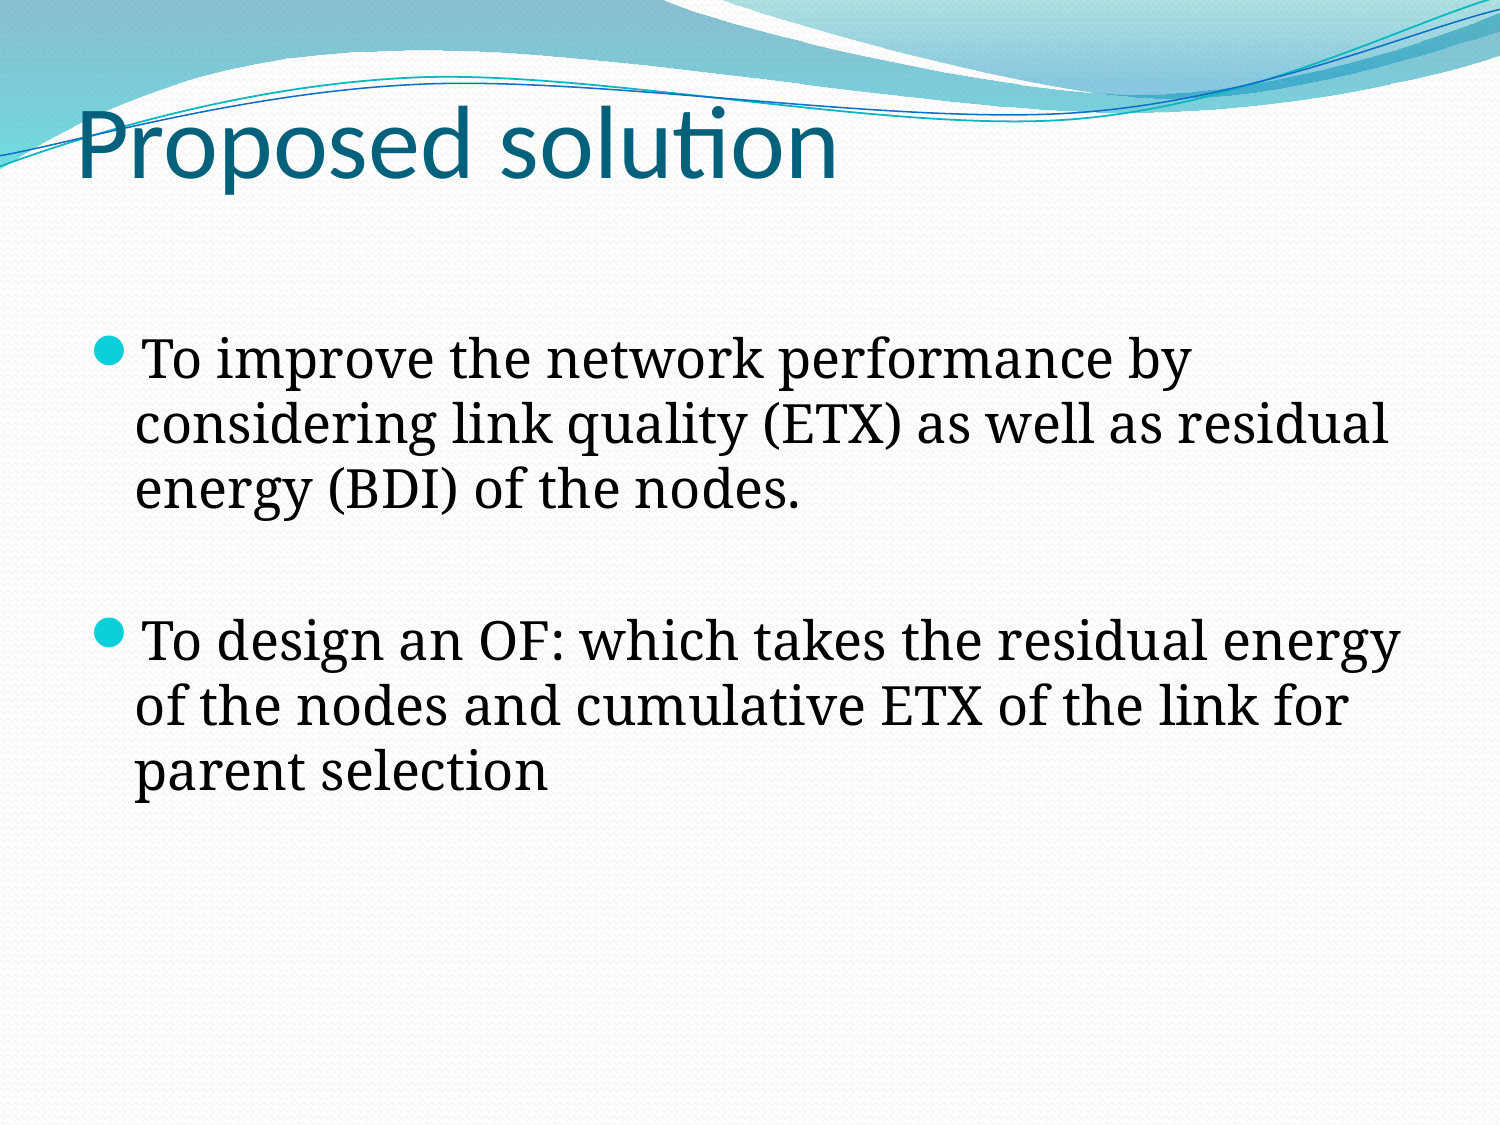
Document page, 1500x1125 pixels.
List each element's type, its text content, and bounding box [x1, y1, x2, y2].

title Proposed solution [75, 45, 1425, 200]
list To improve the network performance by considering link quality (ETX) as well as residual energy (BDI) of the nodes. To design an OF: which takes the residual energy of the nodes and cumulative ETX of the link for parent selection [75, 317, 1425, 1038]
